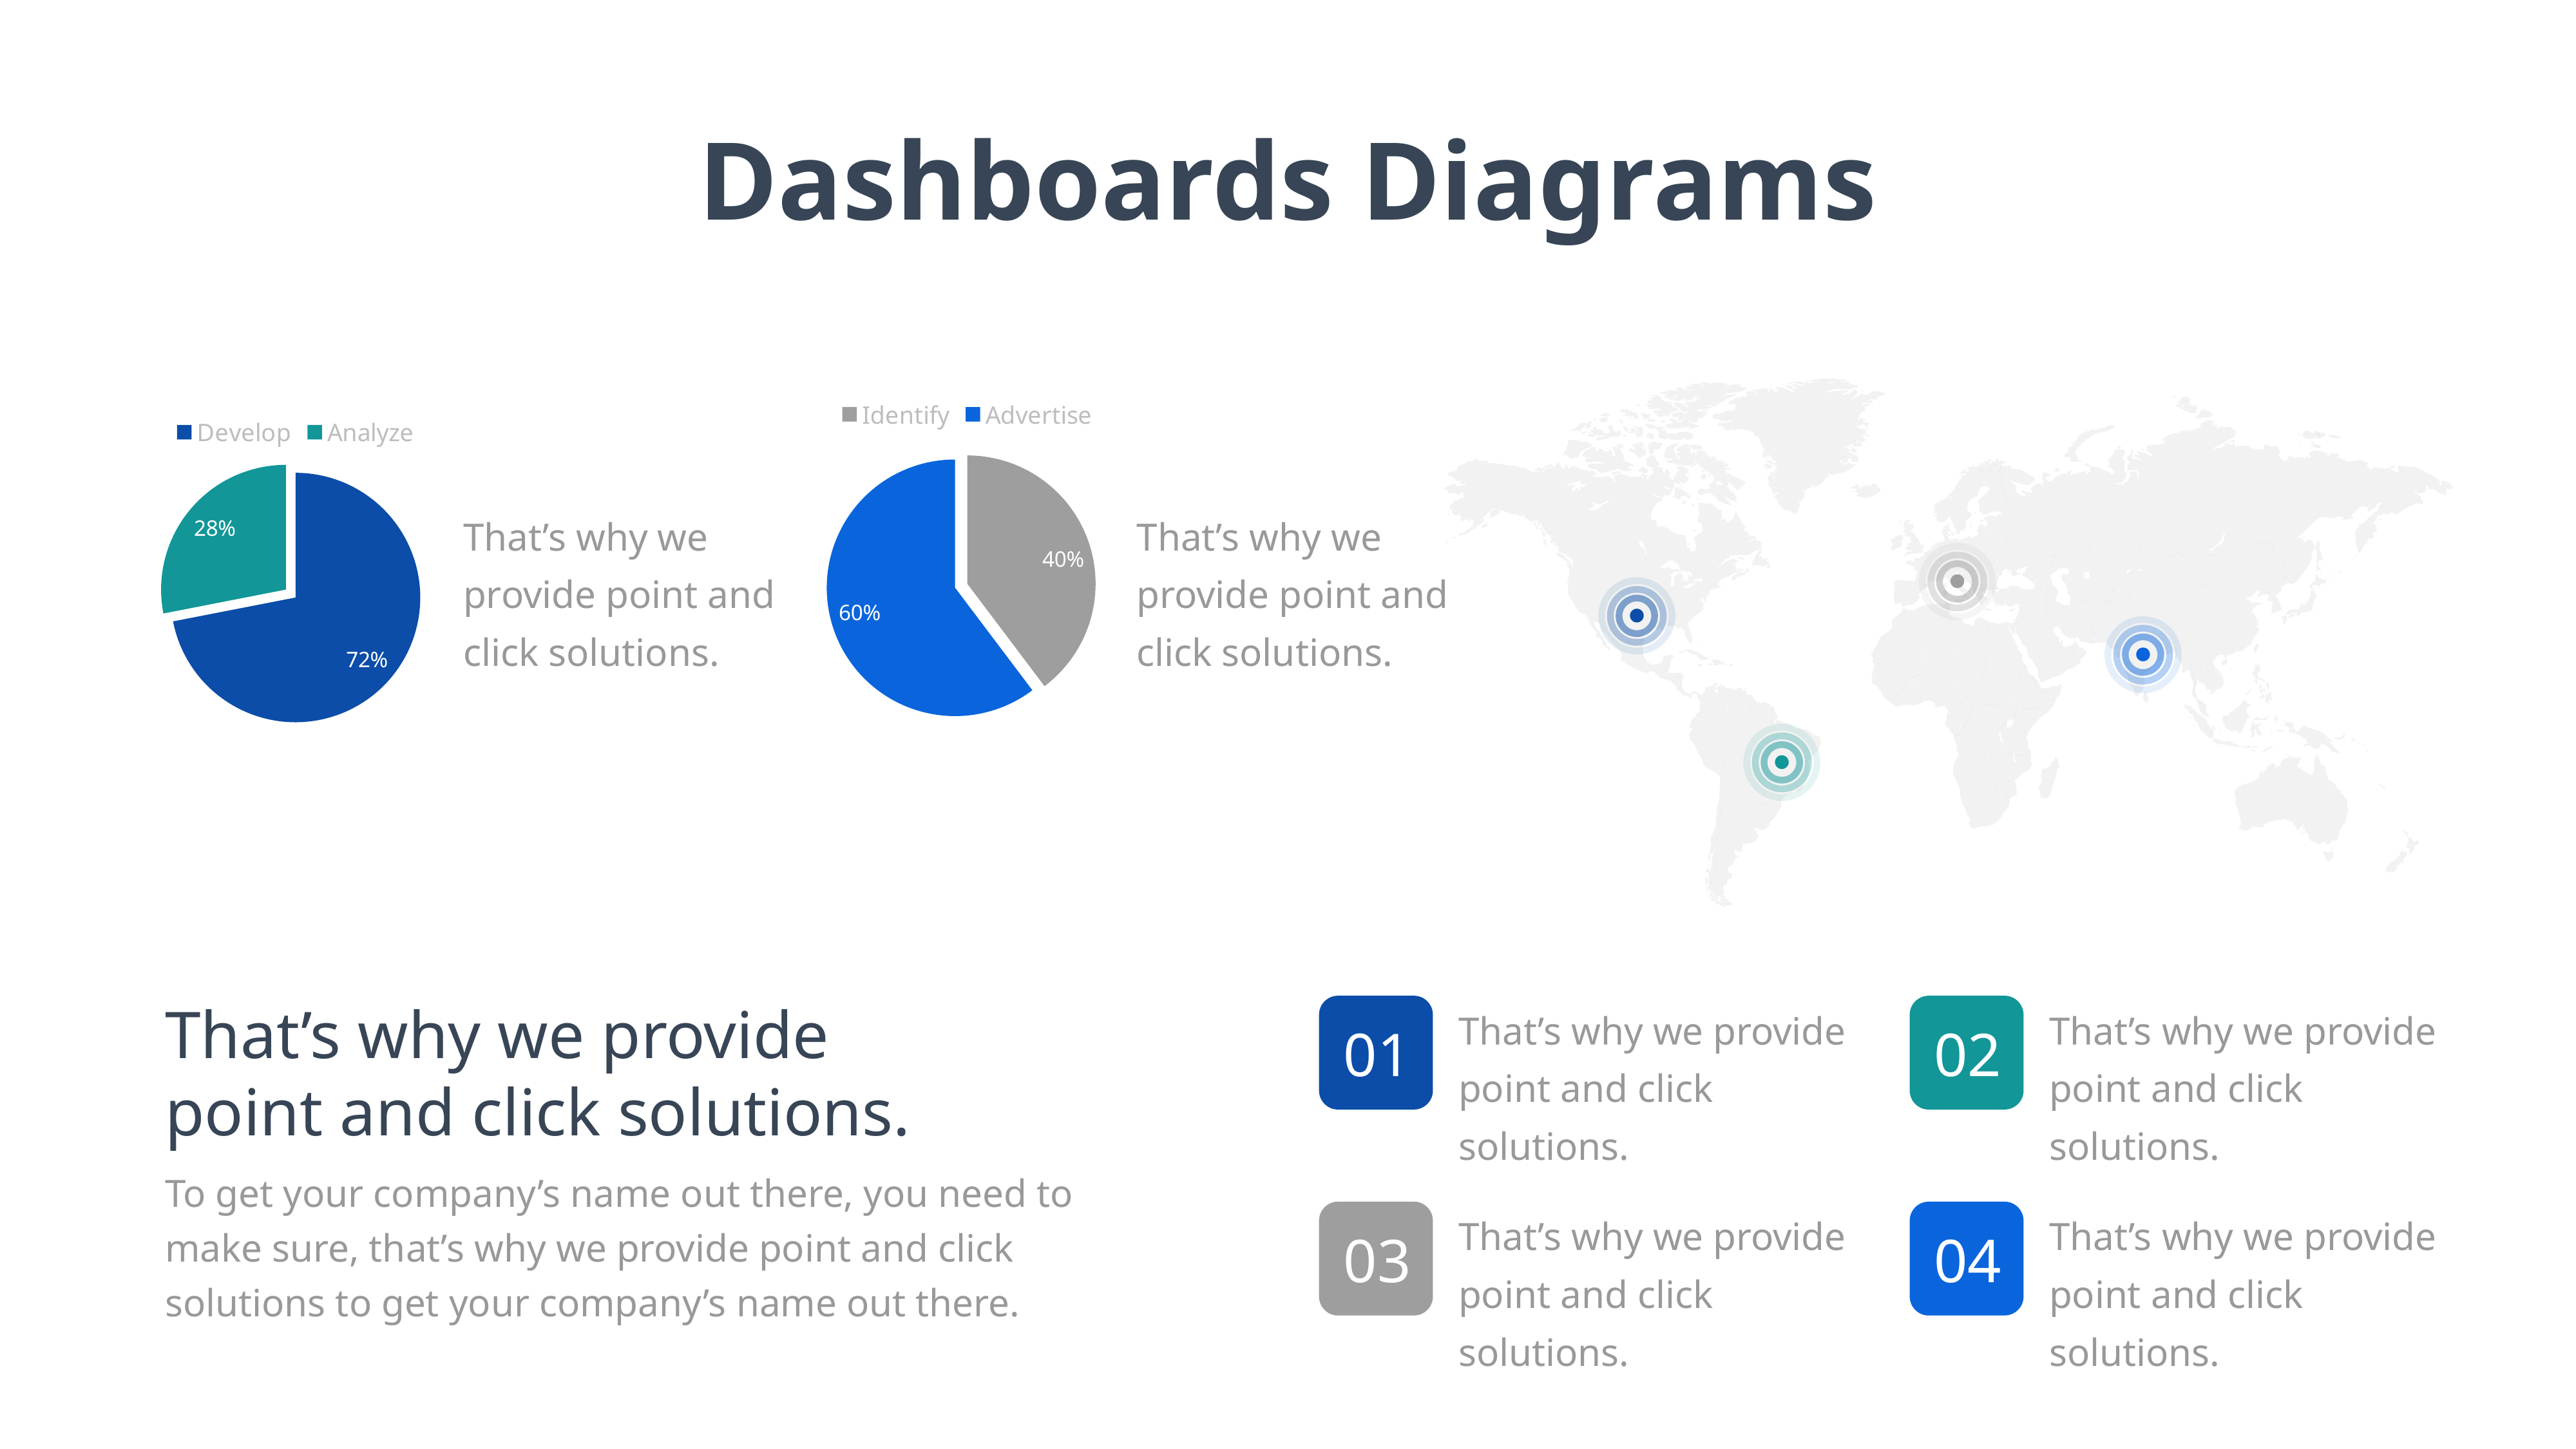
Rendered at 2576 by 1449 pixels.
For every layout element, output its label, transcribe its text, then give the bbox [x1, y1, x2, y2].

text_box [1312, 989, 2465, 1316]
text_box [42, 386, 1498, 742]
text_box Dashboards Diagrams [689, 108, 1887, 247]
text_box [1442, 378, 2455, 909]
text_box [155, 989, 1128, 1326]
